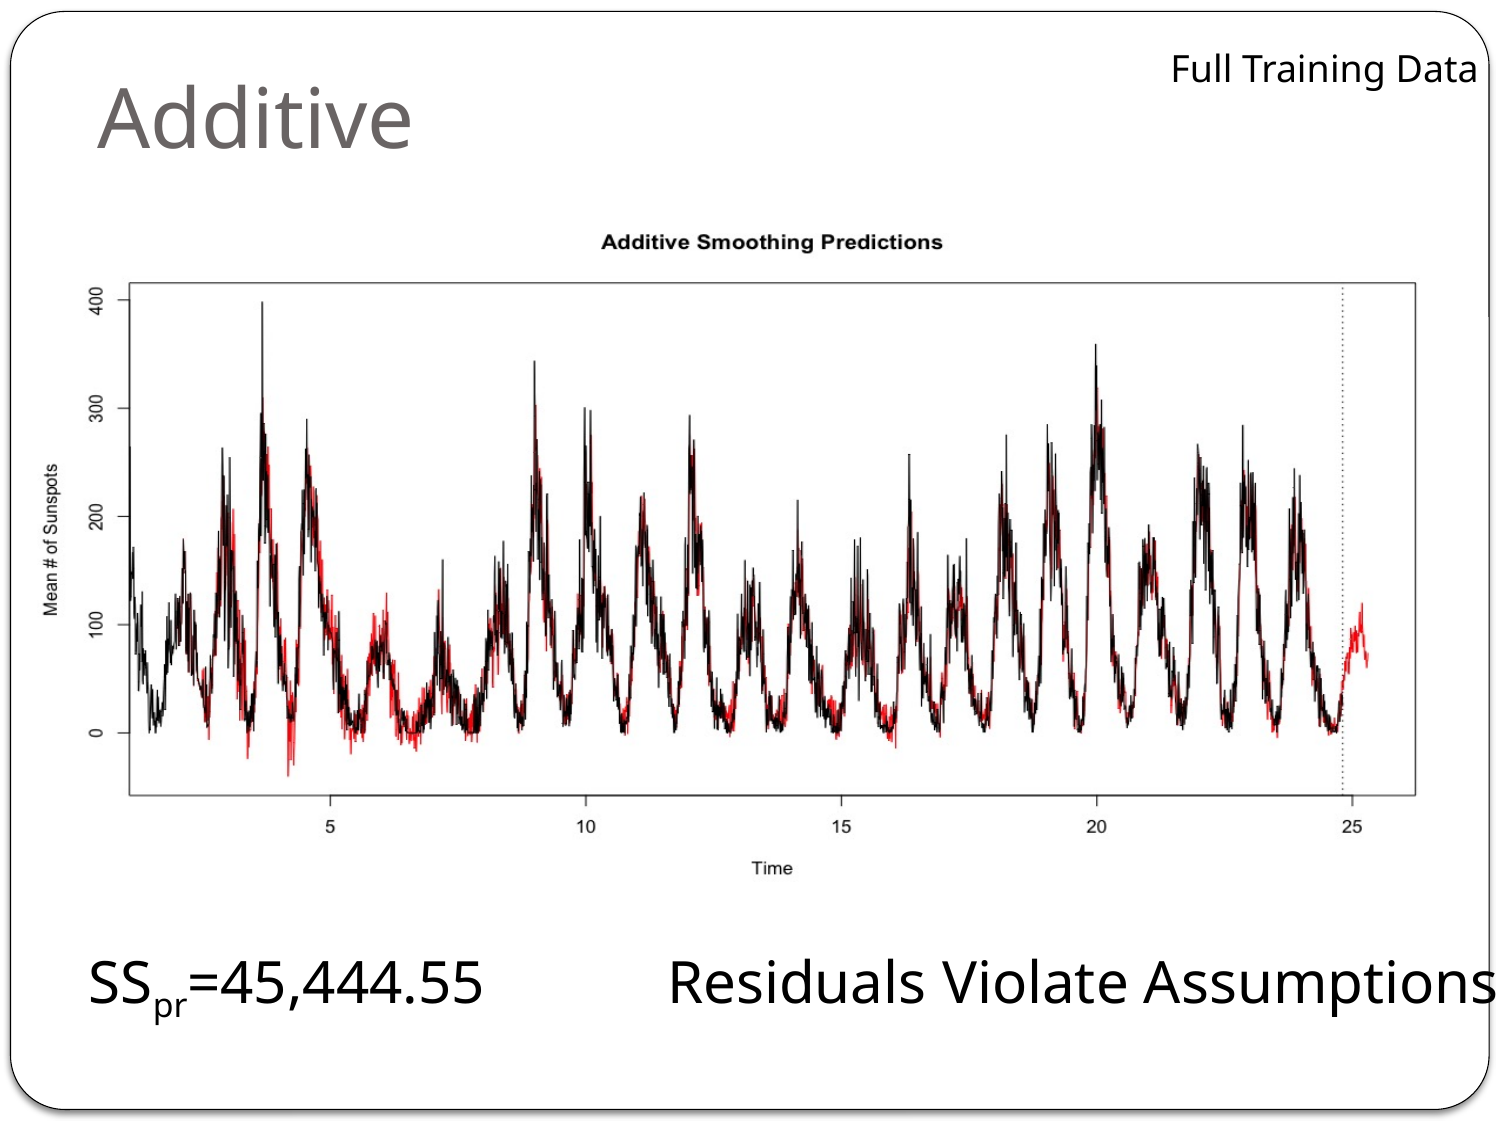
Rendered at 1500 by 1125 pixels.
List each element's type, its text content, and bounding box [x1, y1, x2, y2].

text_box Full Training Data [1155, 37, 1494, 98]
text_box SSpr=45,444.55 [74, 937, 500, 1032]
title Additive [37, 37, 475, 180]
text_box Residuals Violate Assumptions [652, 937, 1500, 1023]
picture [37, 199, 1463, 901]
